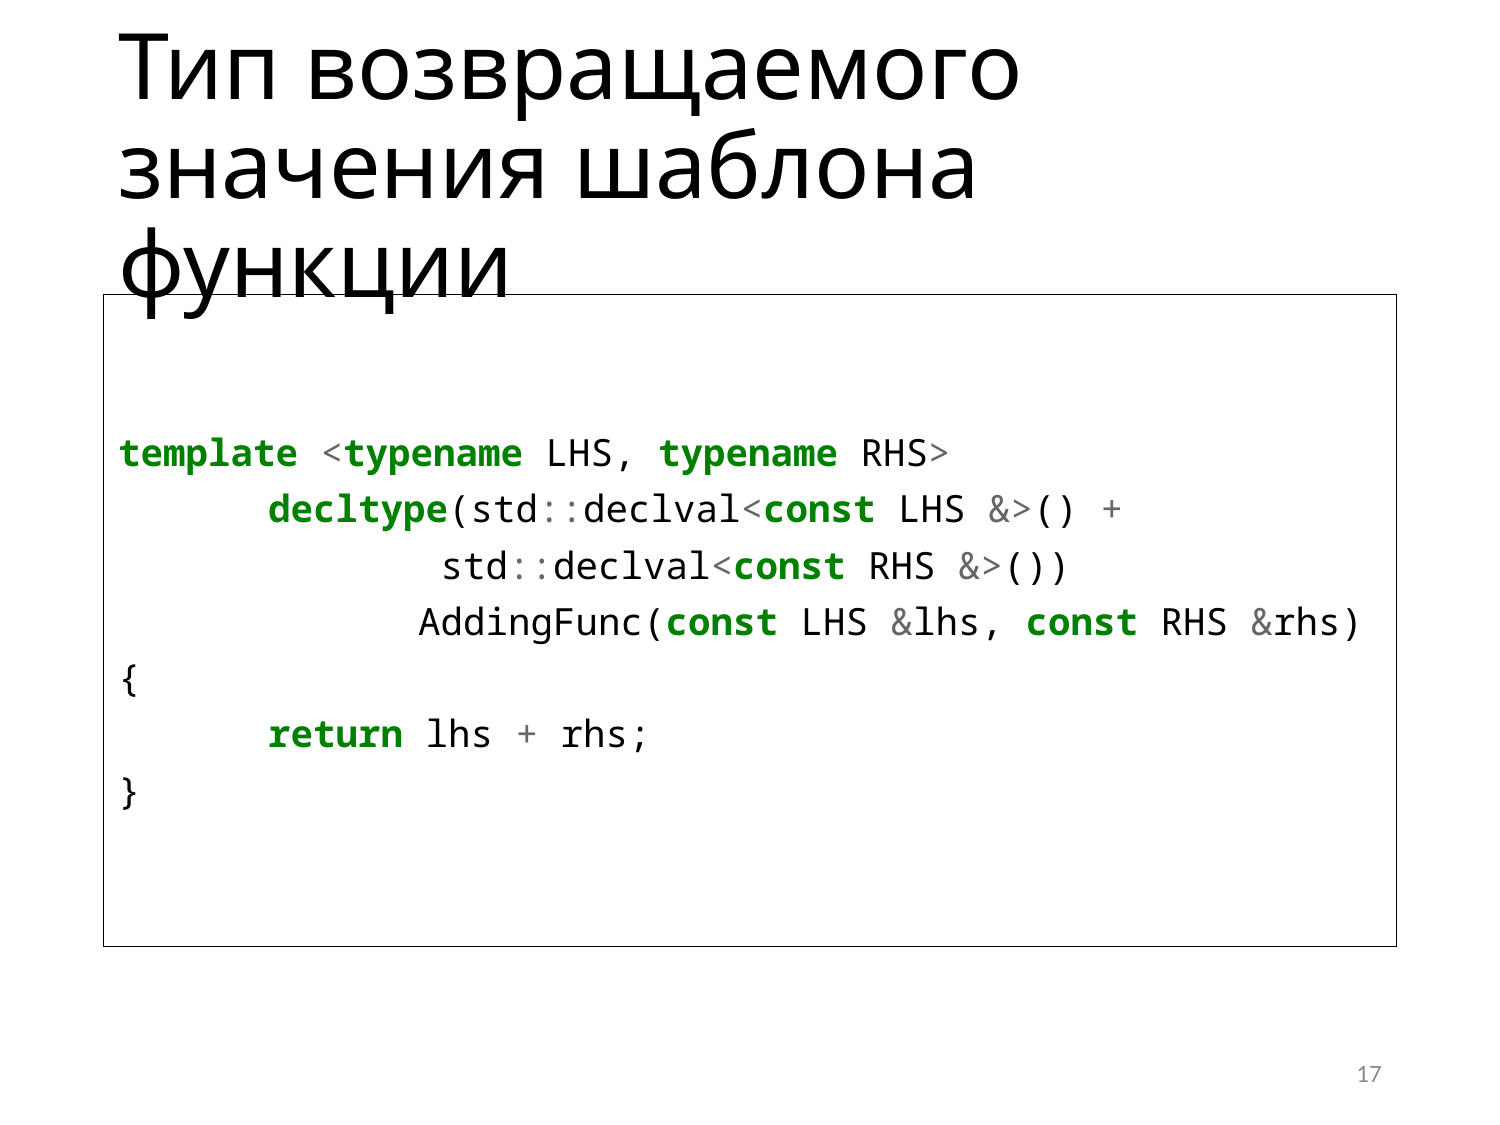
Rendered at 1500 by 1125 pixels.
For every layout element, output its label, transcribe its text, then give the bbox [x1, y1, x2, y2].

list template <typename LHS, typename RHS> decltype(std::declval<const LHS &>() + std::declval<const RHS &>()) AddingFunc(const LHS &lhs, const RHS &rhs) { return lhs + rhs; } [103, 294, 1397, 947]
title Тип возвращаемого значения шаблона функции [103, 59, 1397, 278]
slide_number 17 [1059, 1042, 1397, 1103]
